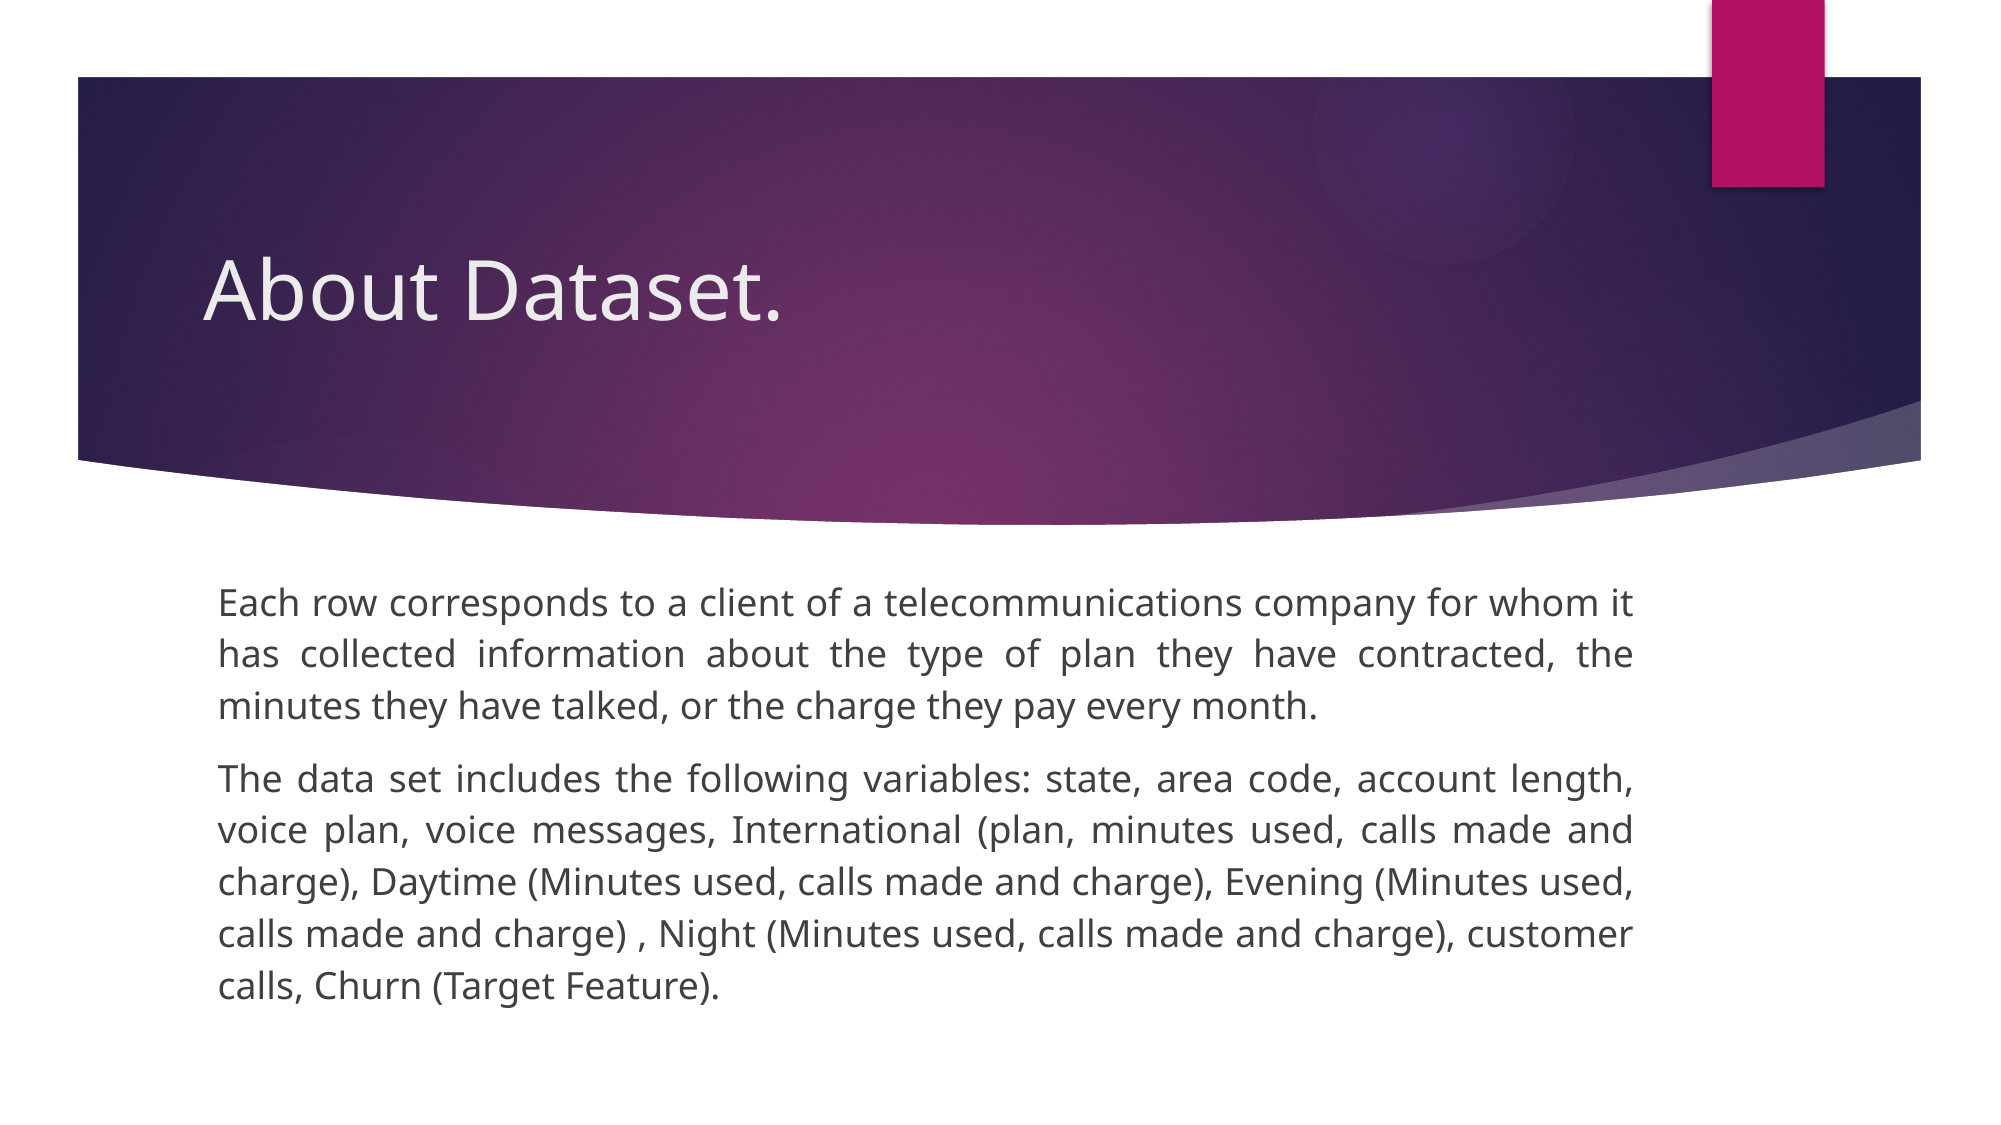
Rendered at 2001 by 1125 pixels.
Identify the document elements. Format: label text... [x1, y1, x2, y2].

title About Dataset. [188, 174, 1638, 400]
list Each row corresponds to a client of a telecommunications company for whom it has collected information about the type of plan they have contracted, the minutes they have talked, or the charge they pay every month. The data set includes the following variables: state, area code, account length, voice plan, voice messages, International (plan, minutes used, calls made and charge), Daytime (Minutes used, calls made and charge), Evening (Minutes used, calls made and charge) , Night (Minutes used, calls made and charge), customer calls, Churn (Target Feature). [202, 614, 1651, 1125]
